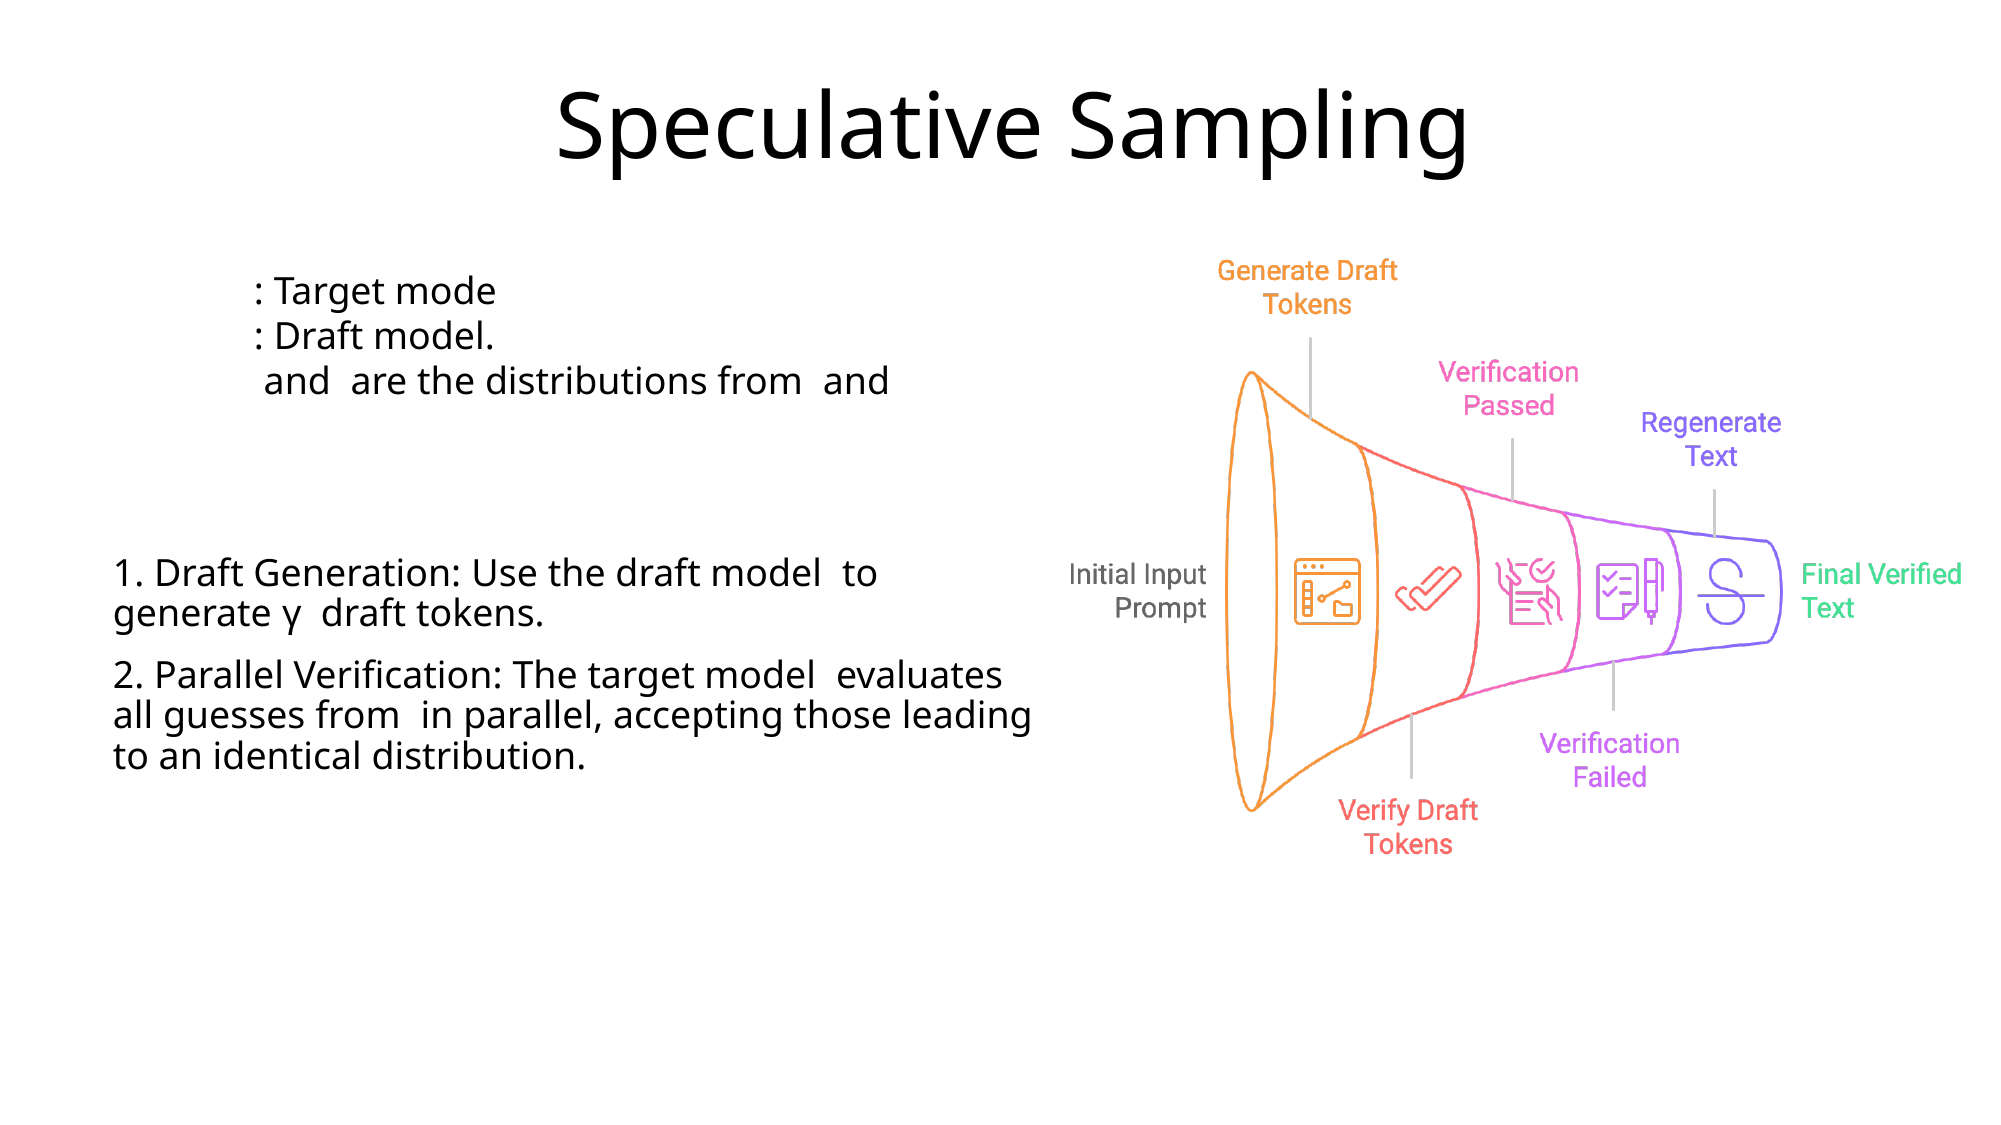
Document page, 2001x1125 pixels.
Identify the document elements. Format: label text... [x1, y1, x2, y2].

picture [1041, 237, 2000, 878]
title Speculative Sampling [151, 20, 1877, 238]
